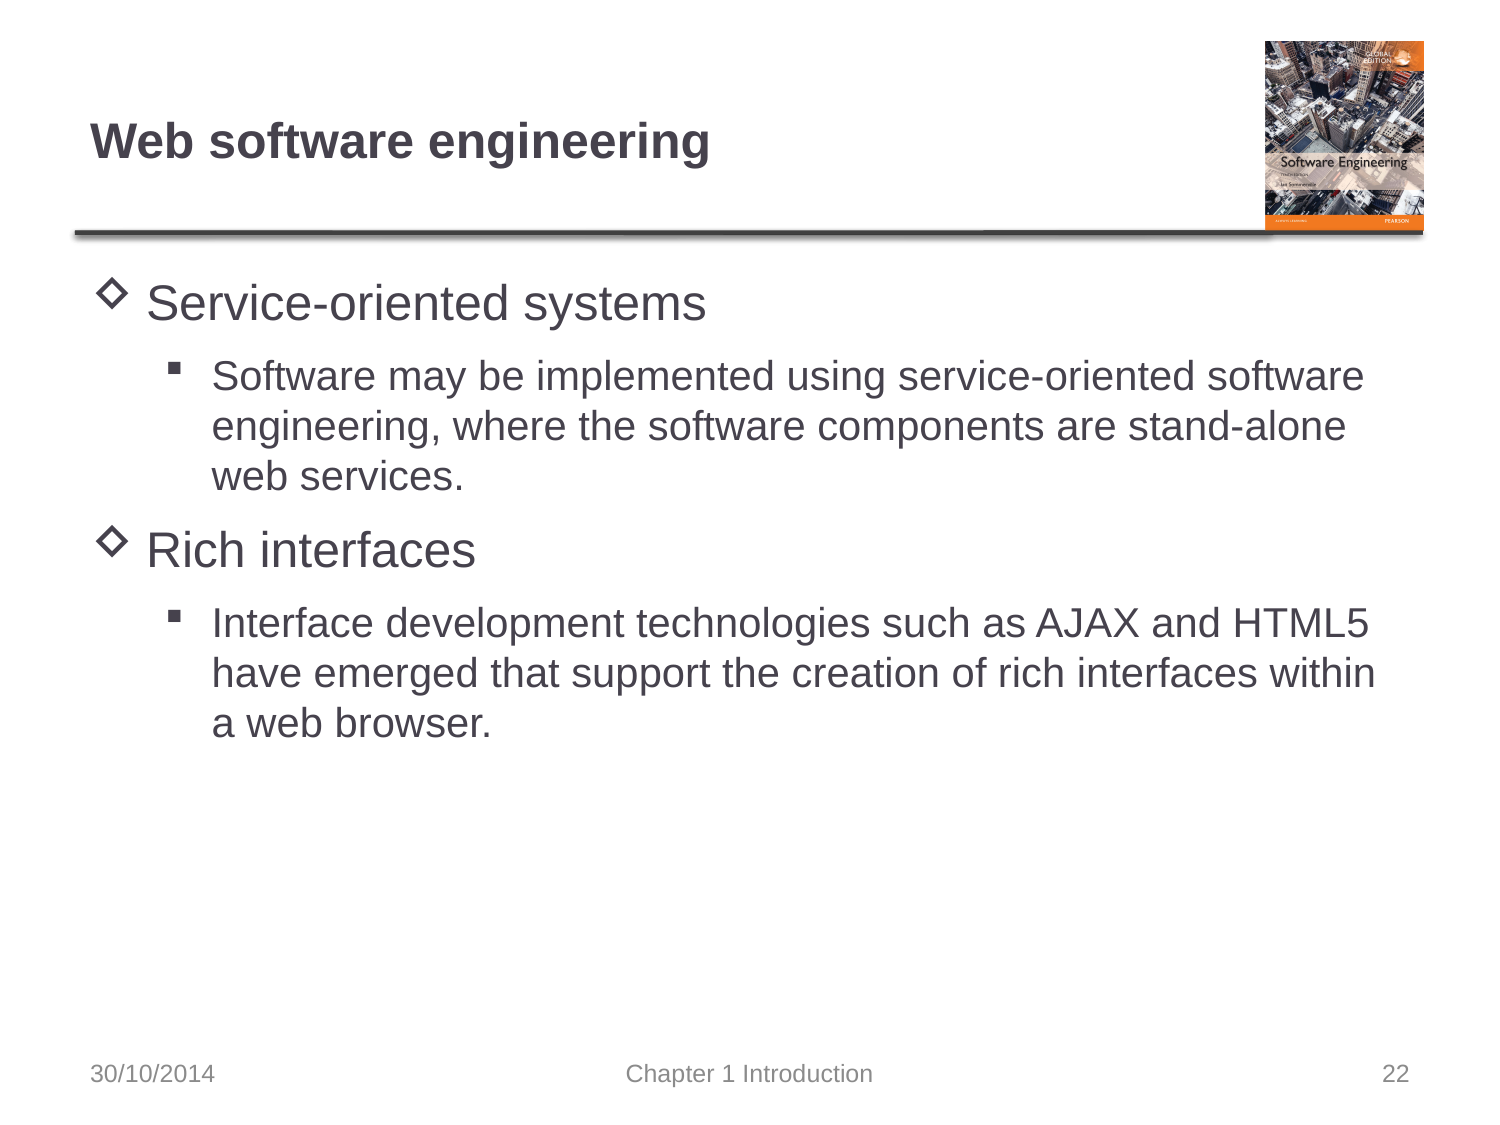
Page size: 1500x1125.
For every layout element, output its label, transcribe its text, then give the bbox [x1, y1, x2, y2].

picture [1265, 41, 1424, 231]
slide_number 22 [1074, 1042, 1425, 1103]
title Web software engineering [74, 44, 1272, 233]
list Service-oriented systems Software may be implemented using service-oriented software engineering, where the software components are stand-alone web services. Rich interfaces Interface development technologies such as AJAX and HTML5 have emerged that support the creation of rich interfaces within a web browser. [75, 262, 1425, 1005]
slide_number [75, 1042, 425, 1103]
footer Chapter 1 Introduction [512, 1042, 988, 1103]
